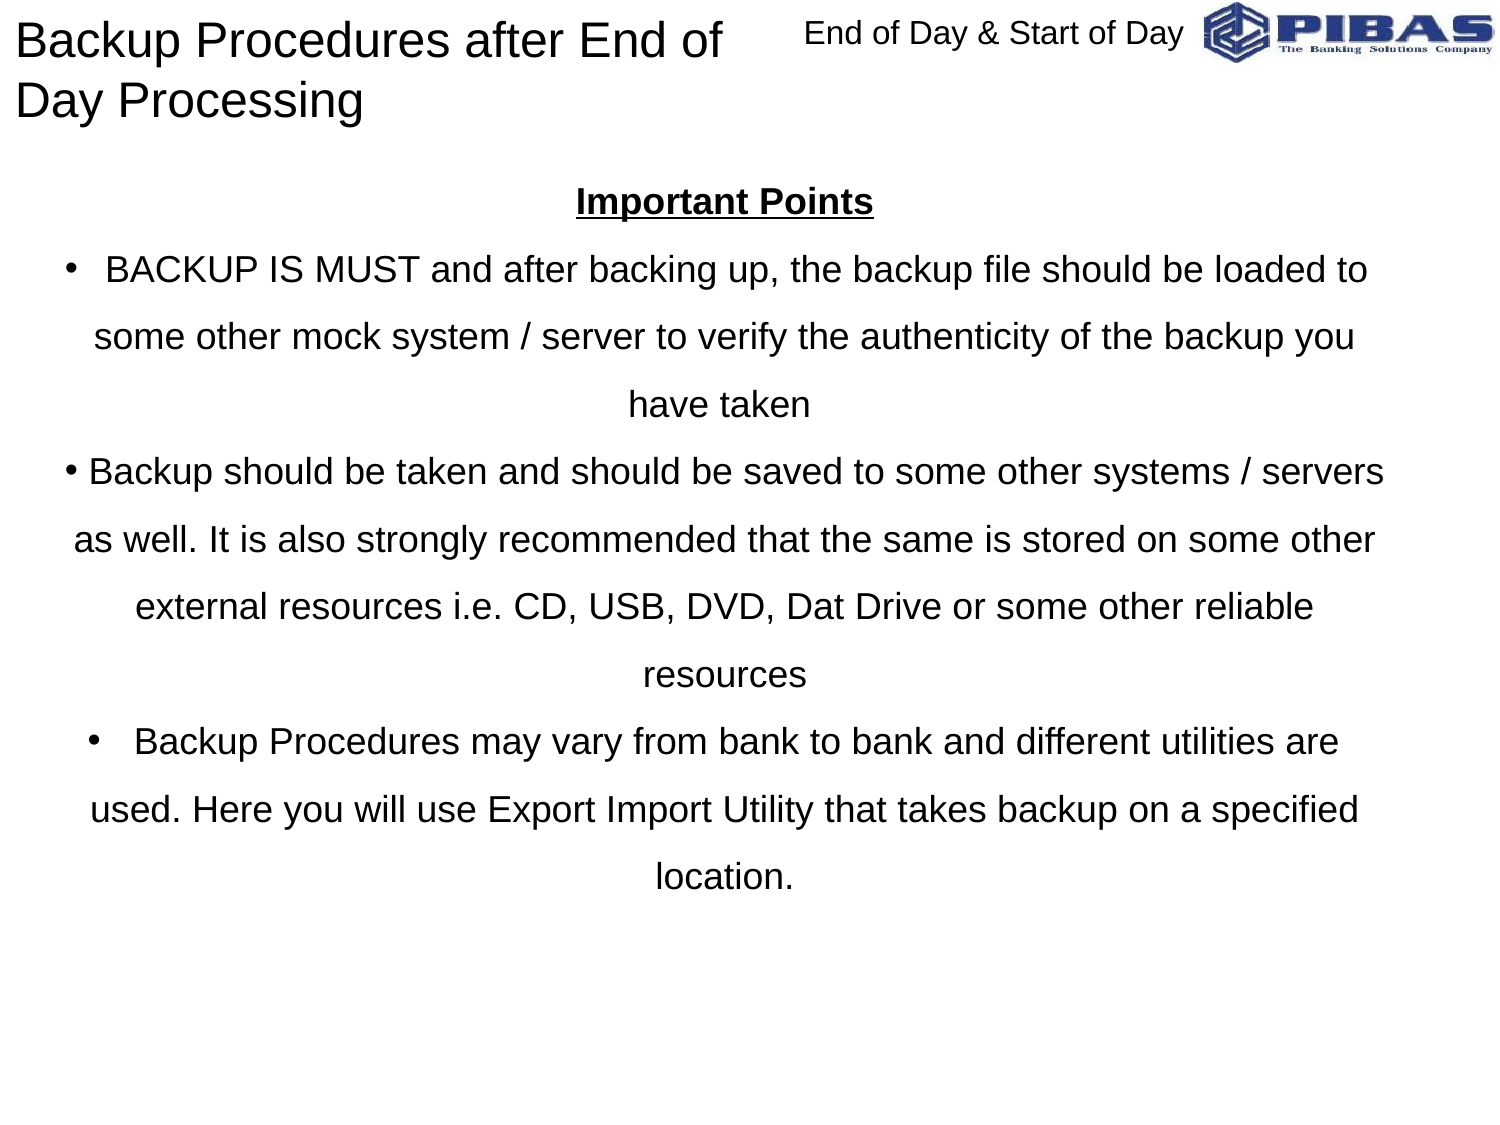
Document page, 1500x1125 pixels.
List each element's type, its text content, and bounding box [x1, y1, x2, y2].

picture [1199, 0, 1500, 63]
text_box End of Day & Start of Day [699, 0, 1197, 63]
text_box Important Points BACKUP IS MUST and after backing up, the backup file should be loaded to some other mock system / server to verify the authenticity of the backup you have taken Backup should be taken and should be saved to some other systems / servers as well. It is also strongly recommended that the same is stored on some other external resources i.e. CD, USB, DVD, Dat Drive or some other reliable resources Backup Procedures may vary from bank to bank and different utilities are used. Here you will use Export Import Utility that takes backup on a specified location. [49, 124, 1400, 905]
text_box Backup Procedures after End of Day Processing [0, 0, 775, 135]
